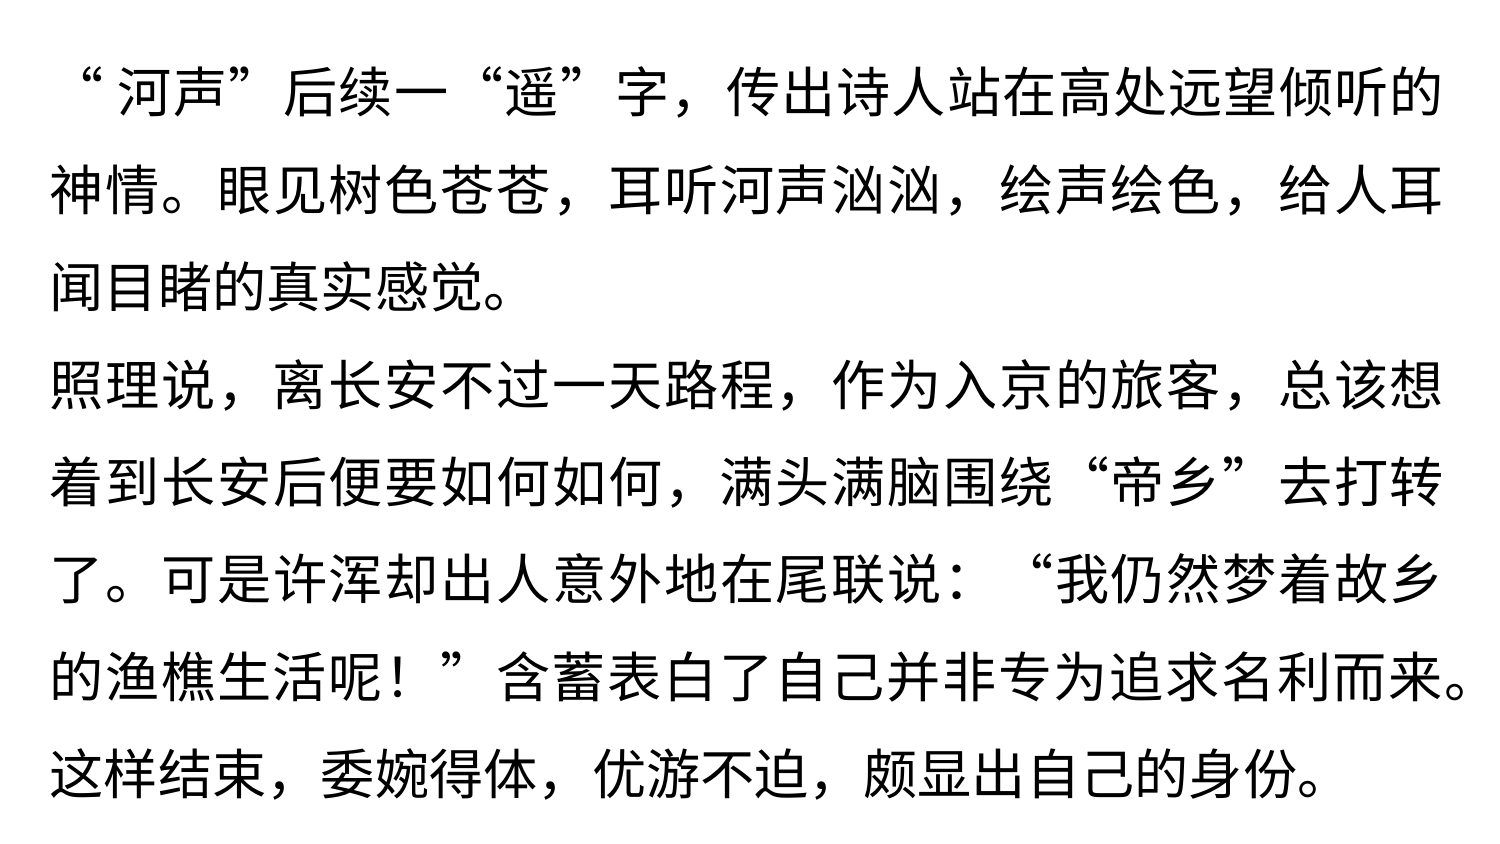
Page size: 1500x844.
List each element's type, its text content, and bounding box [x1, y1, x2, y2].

text_box “河声”后续一“遥”字，传出诗人站在高处远望倾听的神情。眼见树色苍苍，耳听河声汹汹，绘声绘色，给人耳闻目睹的真实感觉。 照理说，离长安不过一天路程，作为入京的旅客，总该想着到长安后便要如何如何，满头满脑围绕“帝乡”去打转了。可是许浑却出人意外地在尾联说：“我仍然梦着故乡的渔樵生活呢！”含蓄表白了自己并非专为追求名利而来。这样结束，委婉得体，优游不迫，颇显出自己的身份。 [34, 18, 1459, 813]
